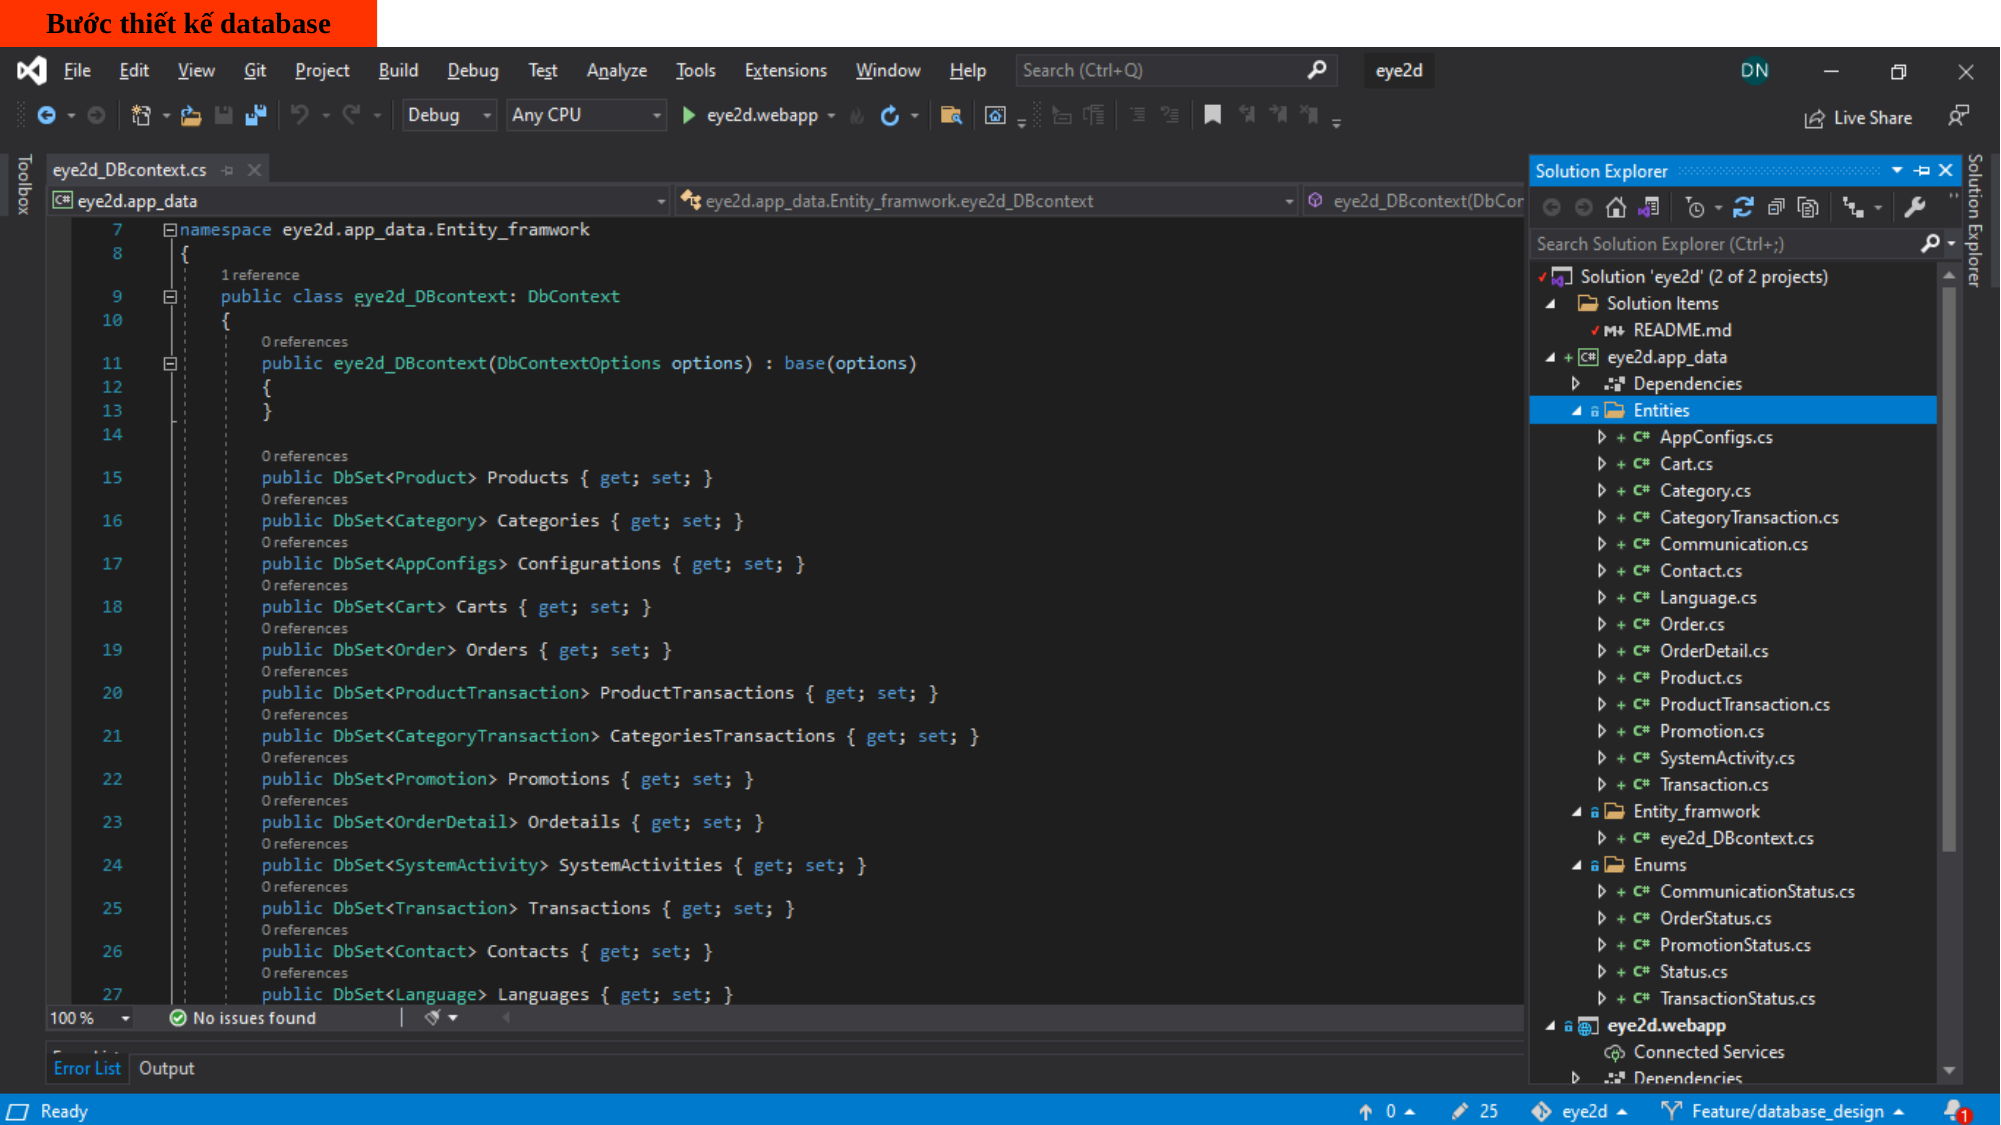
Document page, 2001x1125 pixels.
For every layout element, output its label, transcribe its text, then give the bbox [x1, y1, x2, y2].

picture [0, 47, 2000, 1125]
title Bước thiết kế database [0, 0, 378, 47]
